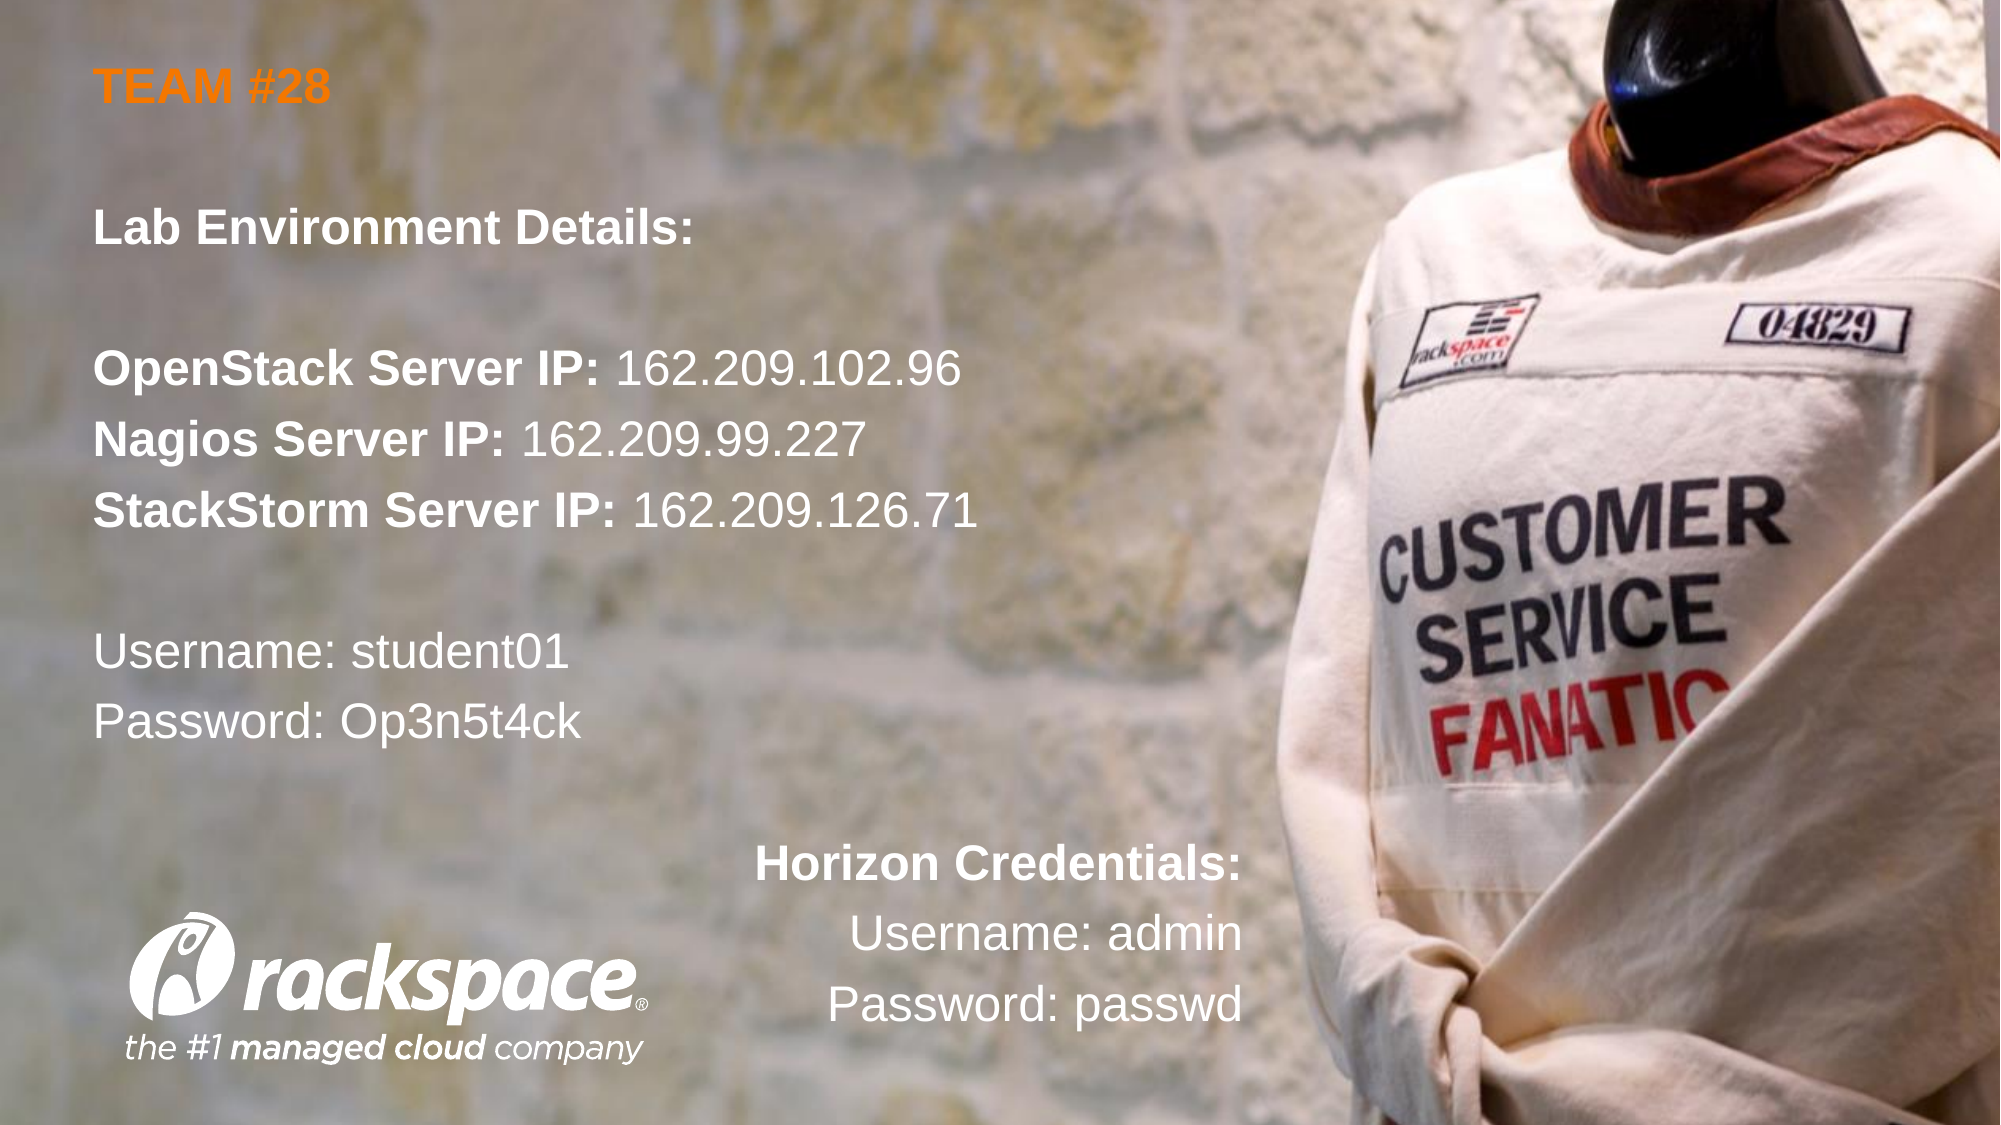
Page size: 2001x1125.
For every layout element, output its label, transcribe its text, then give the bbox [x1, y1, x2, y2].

subtitle TEAM #28 Lab Environment Details: OpenStack Server IP: 162.209.102.96 Nagios Server IP: 162.209.99.227 StackStorm Server IP: 162.209.126.71 Username: student01 Password: Op3n5t4ck Horizon Credentials: Username: admin Password: passwd [92, 60, 1244, 1044]
picture [0, 0, 2000, 1125]
